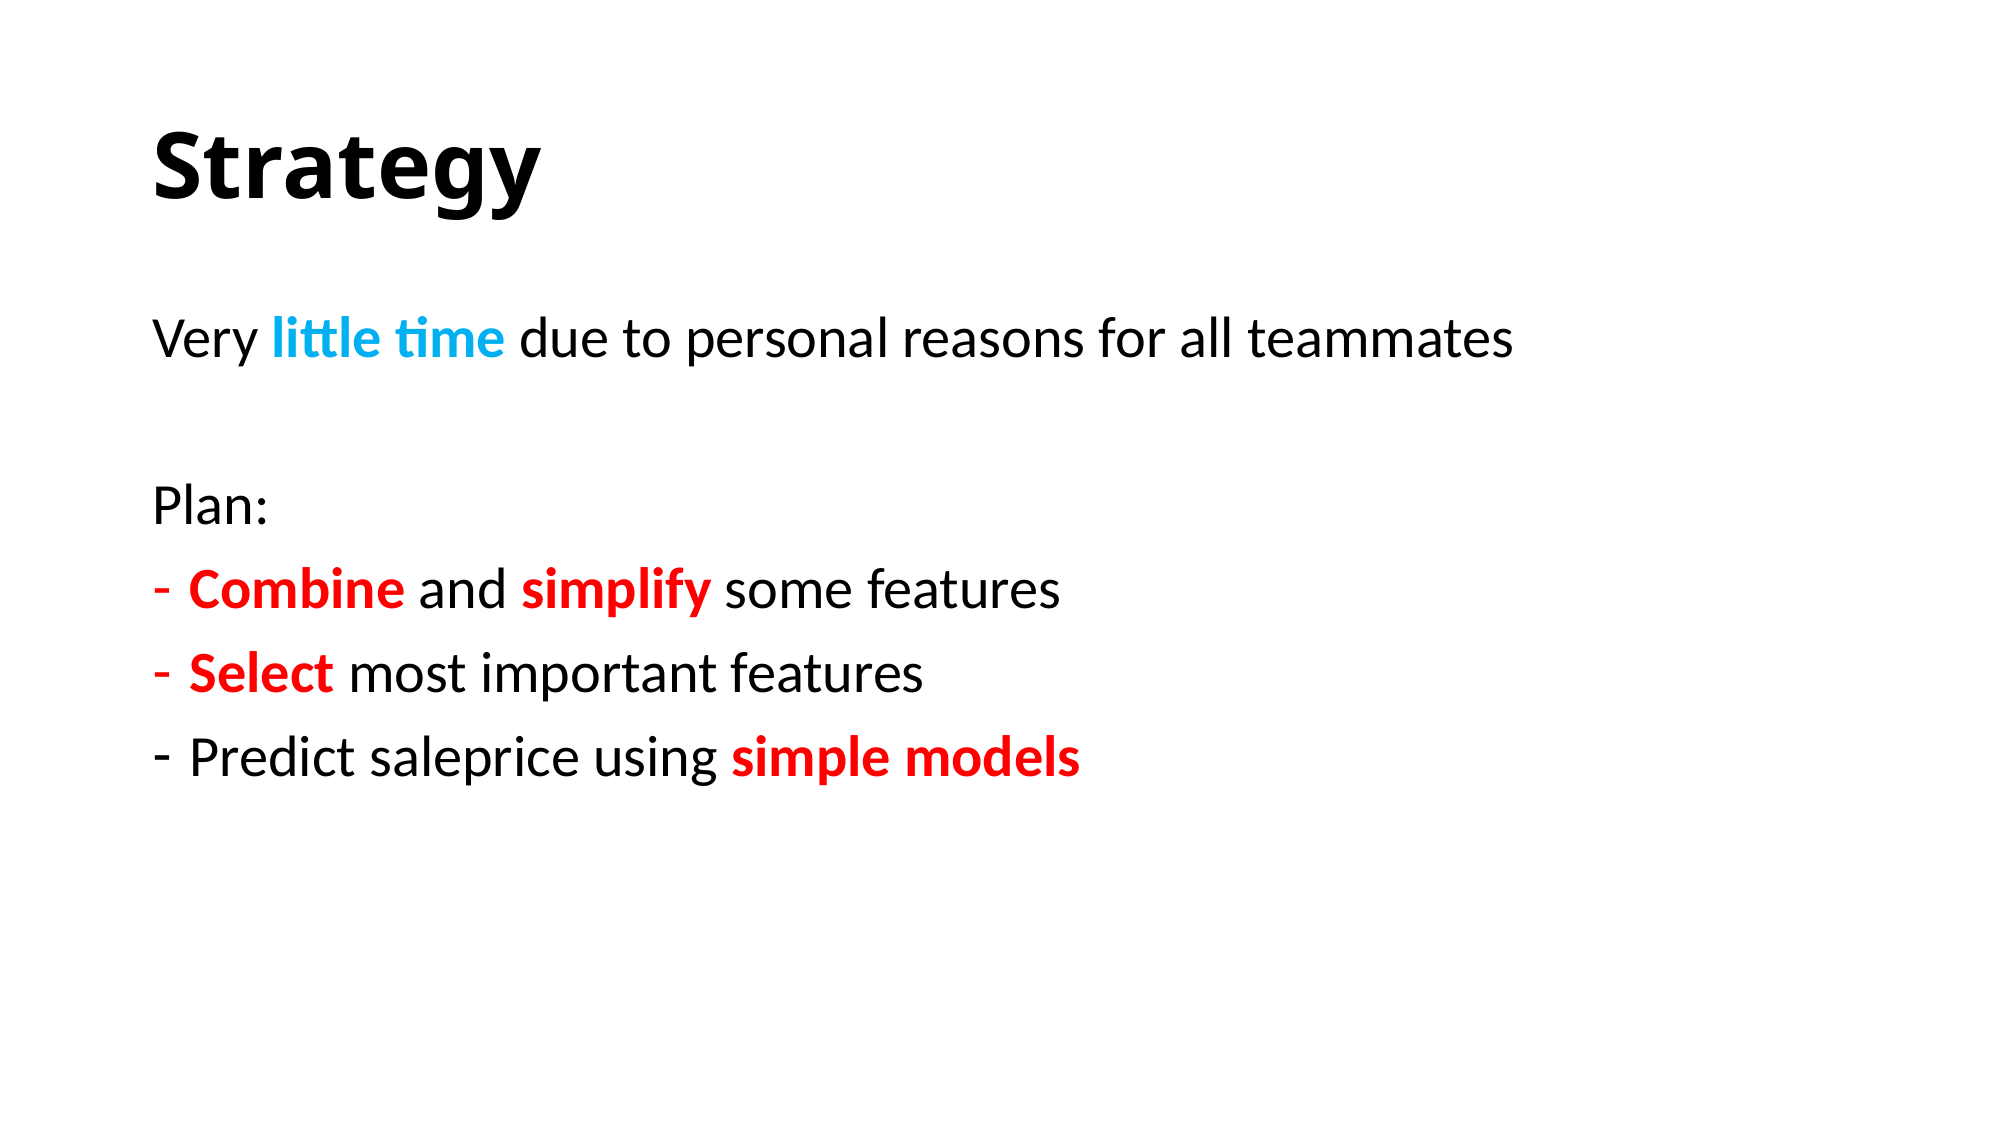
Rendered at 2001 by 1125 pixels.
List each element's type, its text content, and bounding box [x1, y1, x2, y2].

list Very little time due to personal reasons for all teammates Plan: Combine and simplify some features Select most important features Predict saleprice using simple models [137, 299, 1863, 1014]
title Strategy [137, 59, 1863, 278]
